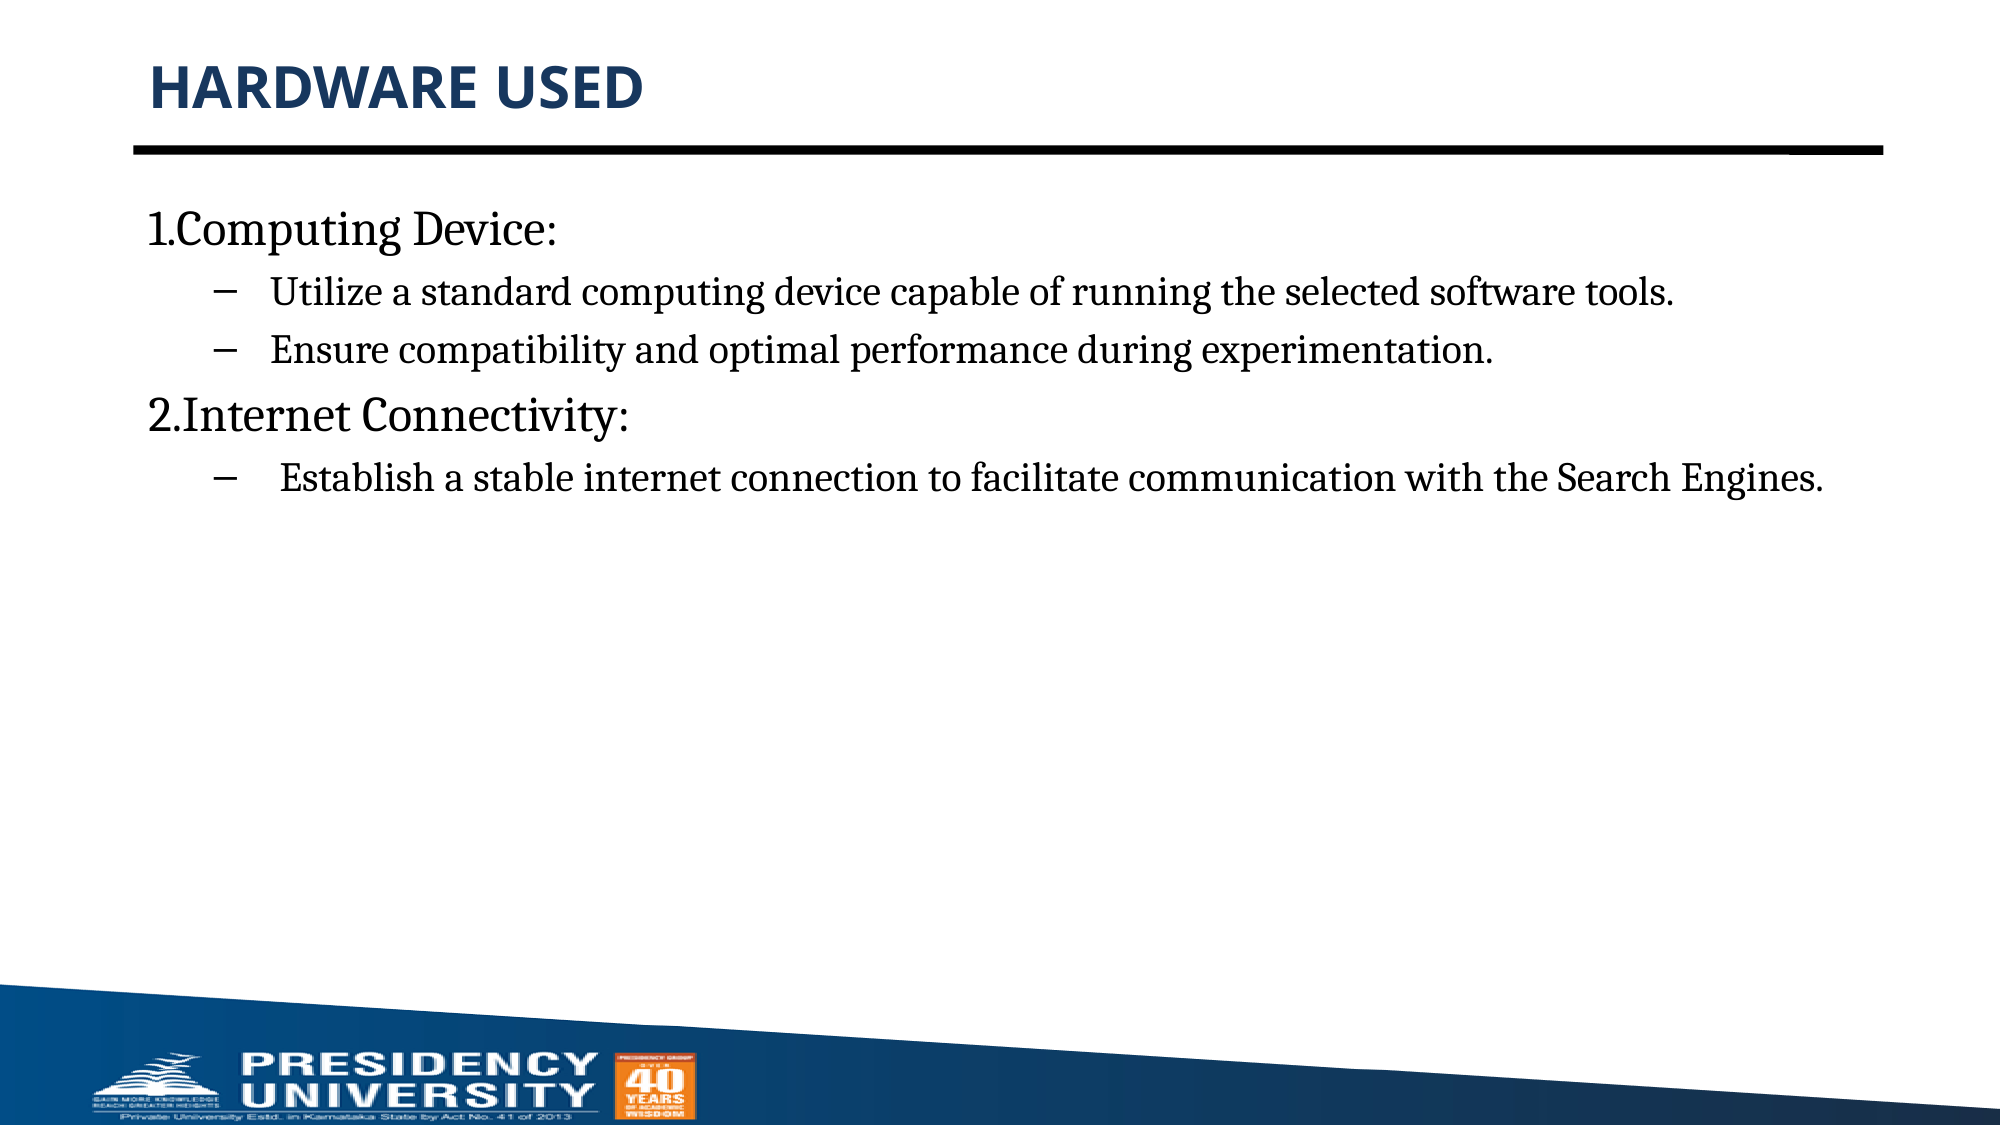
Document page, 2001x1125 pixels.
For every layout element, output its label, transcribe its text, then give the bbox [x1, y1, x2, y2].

title HARDWARE USED [133, 45, 1884, 125]
picture [0, 982, 2000, 1125]
list 1.Computing Device: Utilize a standard computing device capable of running the selected software tools. Ensure compatibility and optimal performance during experimentation. 2.Internet Connectivity: Establish a stable internet connection to facilitate communication with the Search Engines. [133, 187, 1884, 1000]
